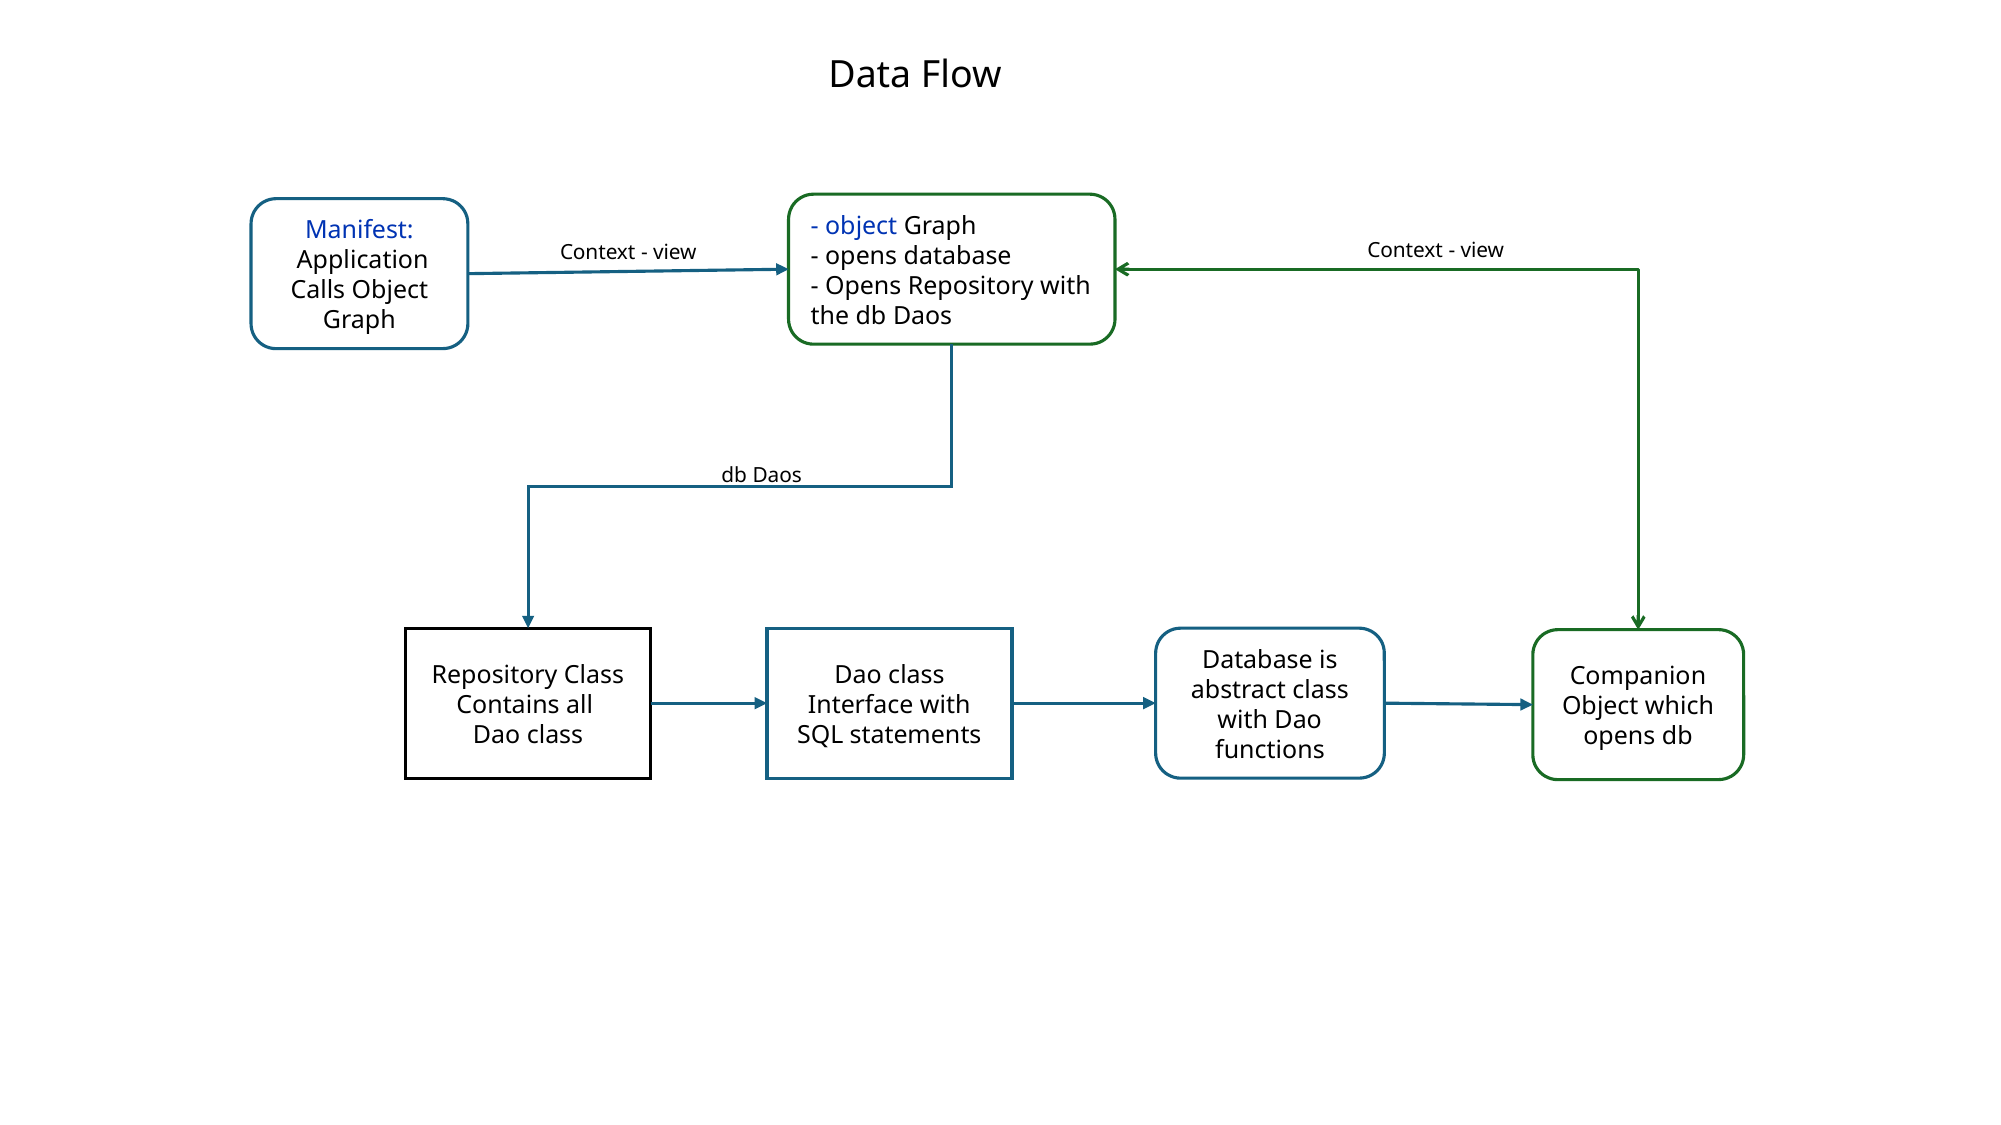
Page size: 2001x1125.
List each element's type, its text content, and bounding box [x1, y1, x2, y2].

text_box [1114, 268, 1639, 631]
text_box Context - view [545, 231, 712, 268]
text_box Repository Class Contains all Dao class [404, 627, 652, 780]
text_box - object Graph - opens database - Opens Repository with the db Daos [786, 192, 1117, 346]
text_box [467, 268, 790, 275]
text_box Dao class Interface with SQL statements [765, 627, 1014, 780]
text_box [597, 273, 883, 699]
text_box Database is abstract class with Dao functions [1154, 631, 1386, 780]
text_box Companion Object which opens db [1531, 628, 1746, 782]
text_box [1383, 702, 1534, 706]
text_box Context - view [1352, 228, 1519, 268]
text_box Data Flow [813, 42, 1017, 103]
text_box Manifest: Application Calls Object Graph [249, 197, 470, 351]
